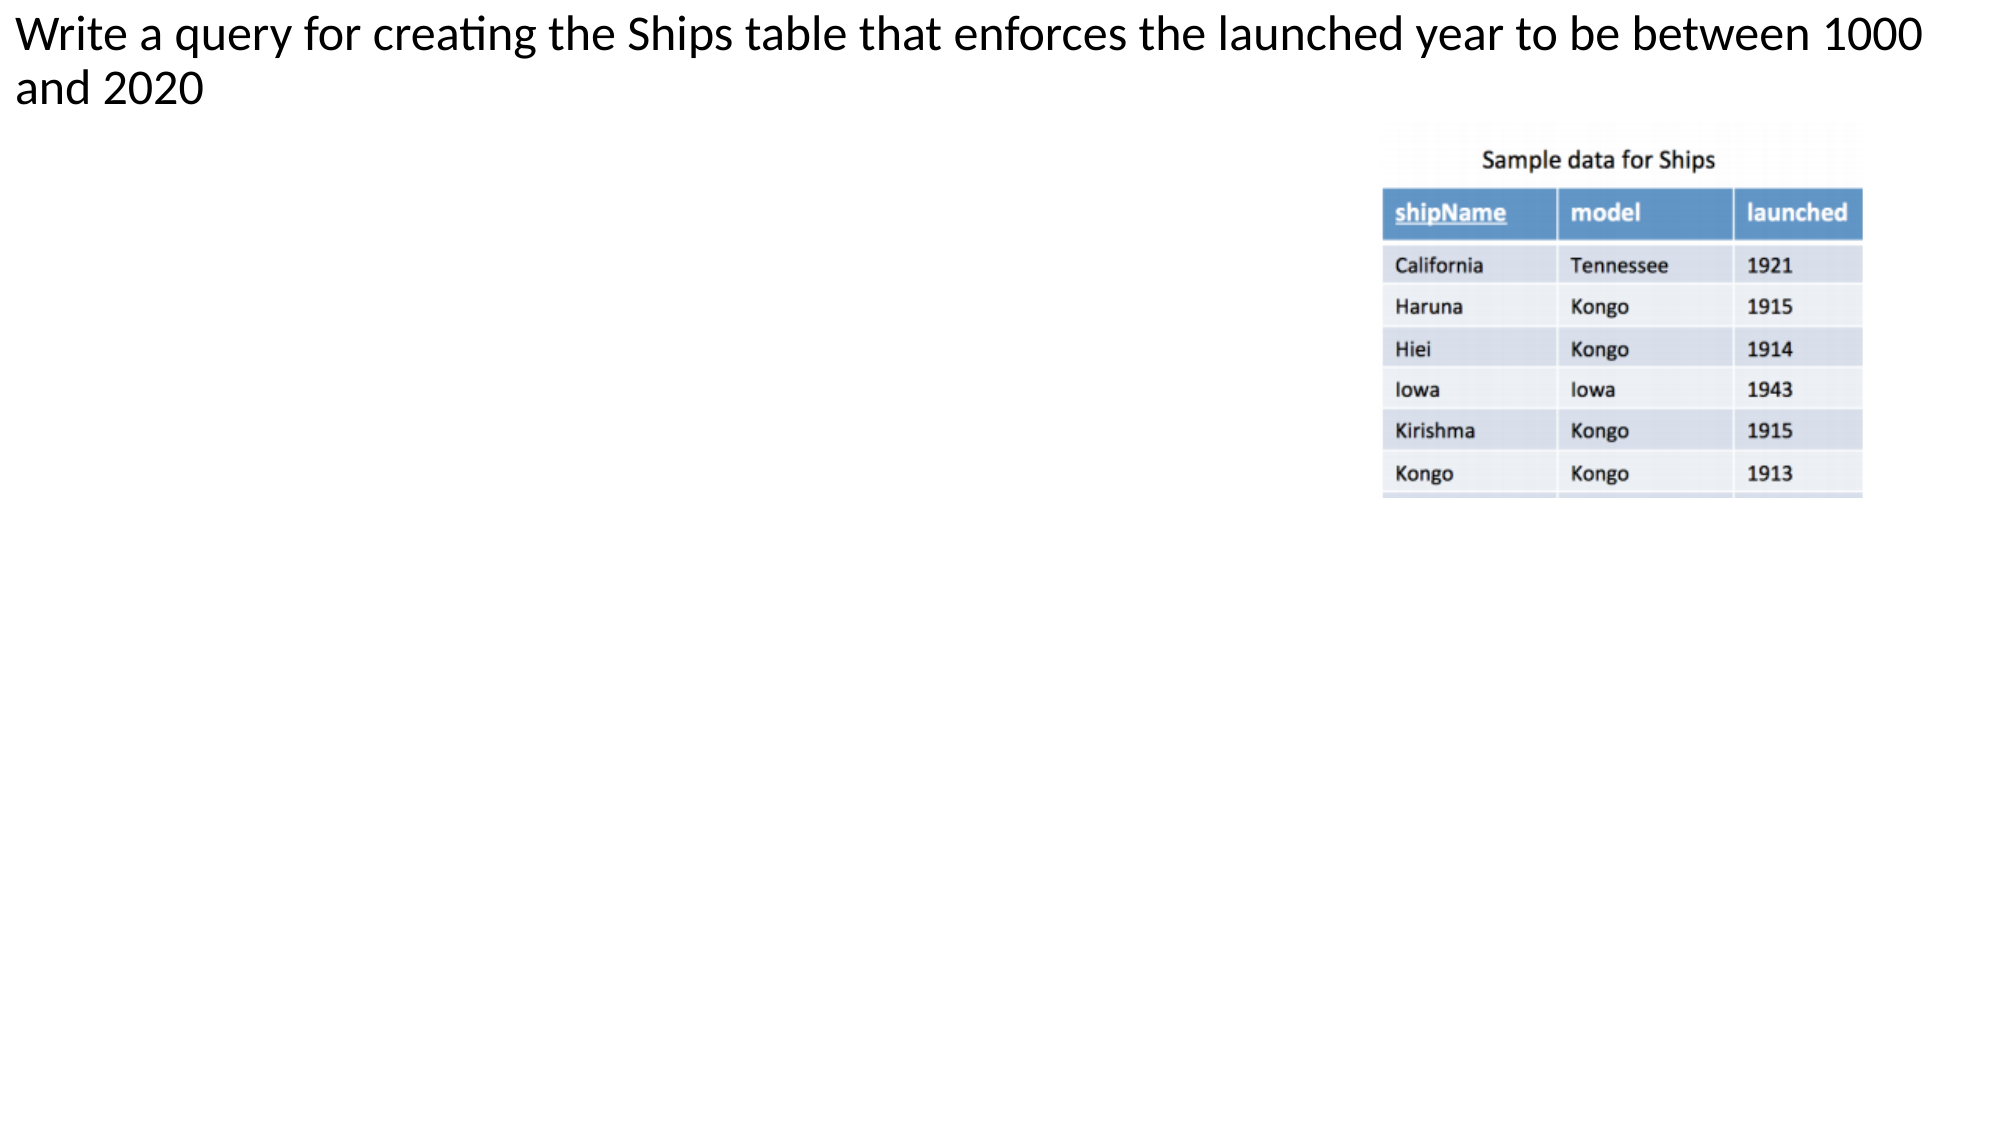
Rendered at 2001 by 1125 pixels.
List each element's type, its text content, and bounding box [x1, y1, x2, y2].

picture [1379, 122, 1863, 498]
subtitle Write a query for creating the Ships table that enforces the launched year to be between 1000 and 2020 [0, 0, 2000, 1125]
